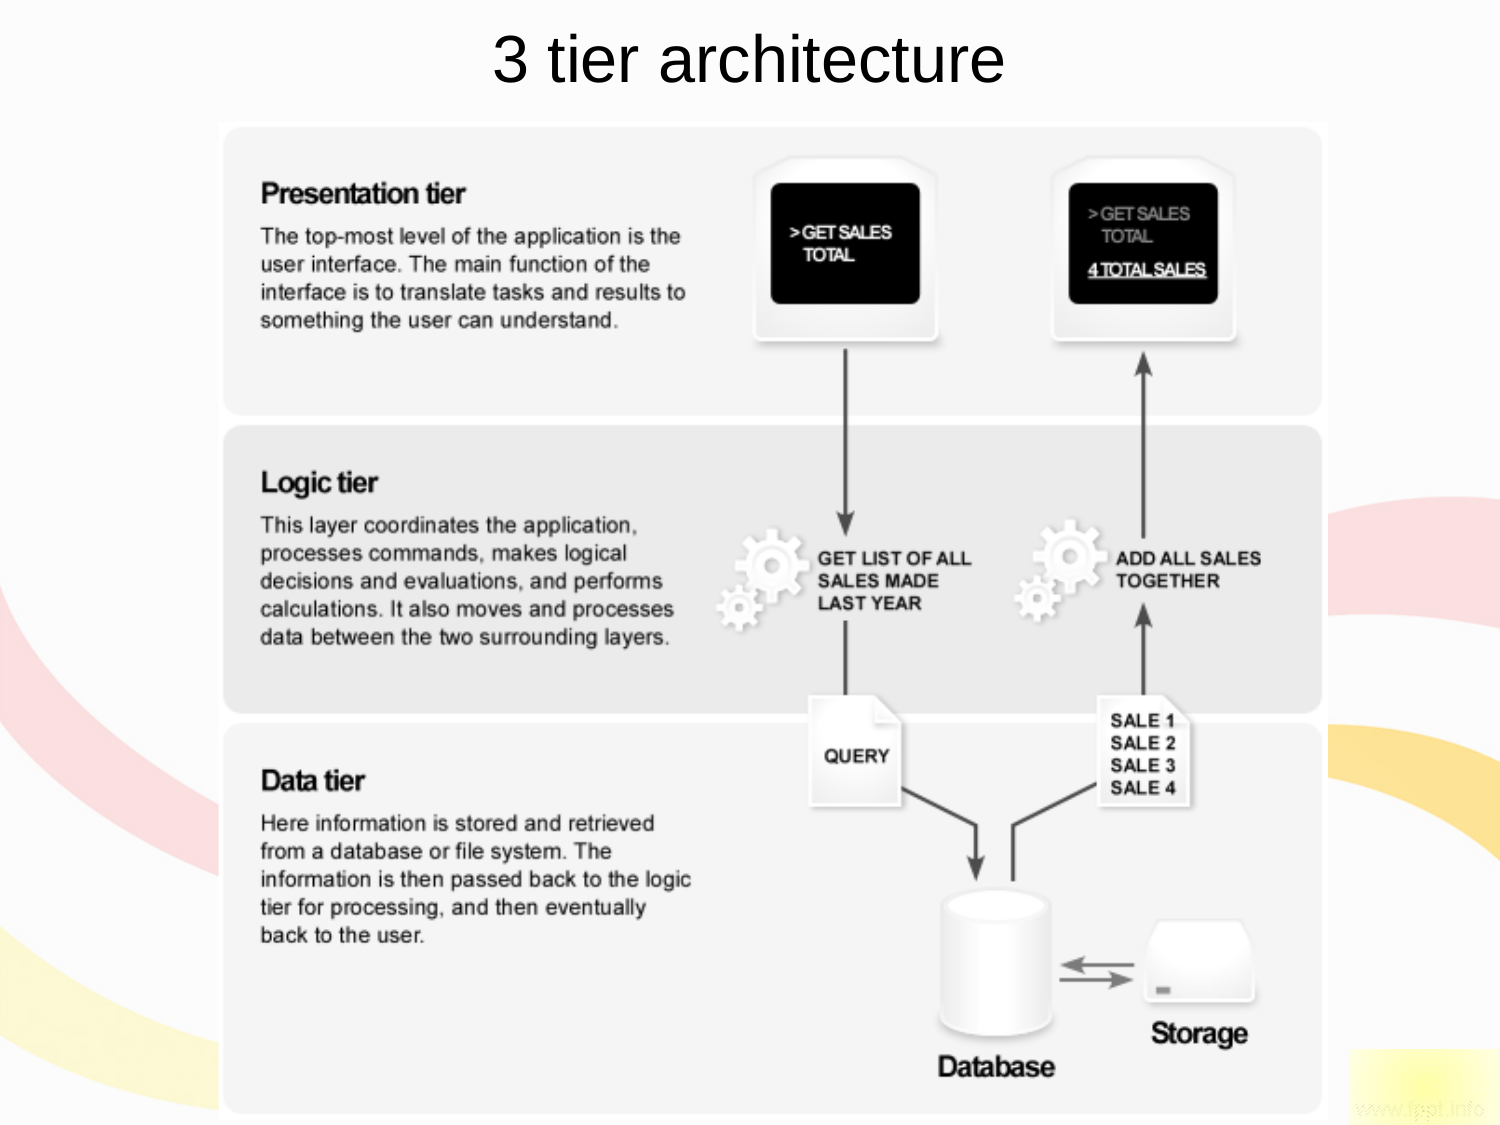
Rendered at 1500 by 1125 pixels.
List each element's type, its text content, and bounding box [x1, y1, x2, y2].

picture [0, 0, 1500, 1125]
text_box 3 tier architecture [112, 0, 1388, 113]
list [218, 122, 1330, 1120]
